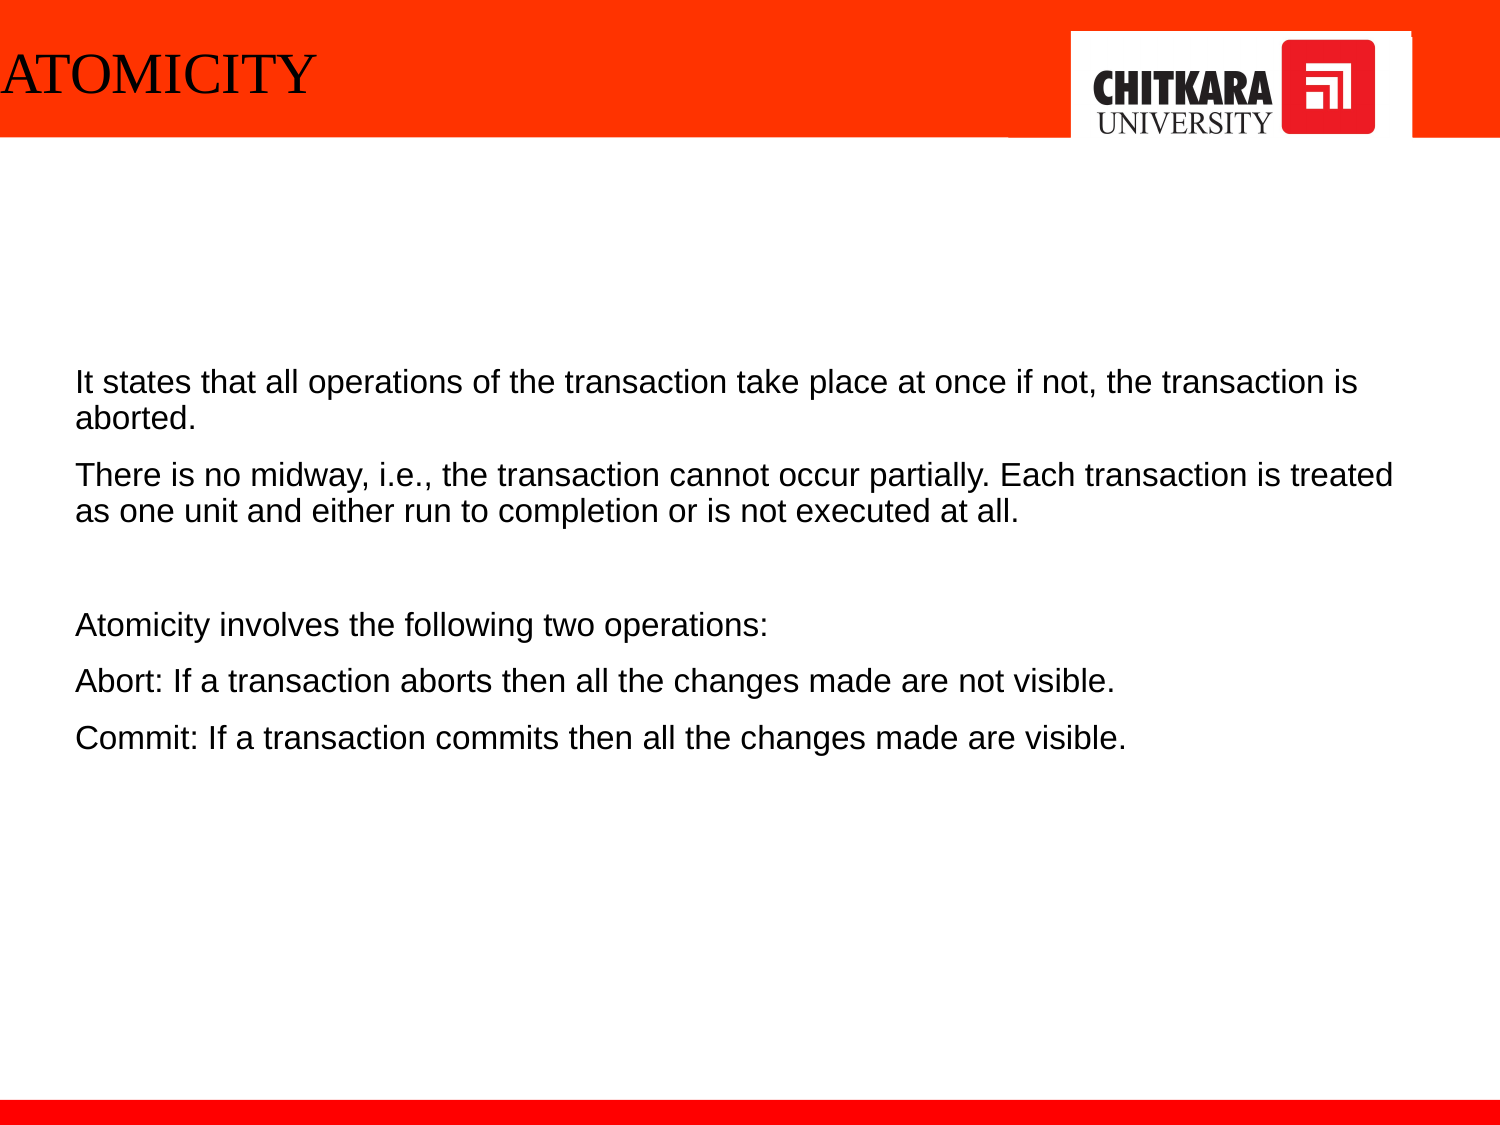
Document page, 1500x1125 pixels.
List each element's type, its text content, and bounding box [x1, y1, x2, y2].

title ATOMICITY [0, 0, 900, 150]
picture [1074, 37, 1390, 138]
subtitle It states that all operations of the transaction take place at once if not, the transaction is aborted. There is no midway, i.e., the transaction cannot occur partially. Each transaction is treated as one unit and either run to completion or is not executed at all. Atomicity involves the following two operations: Abort: If a transaction aborts then all the changes made are not visible. Commit: If a transaction commits then all the changes made are visible. [75, 263, 1425, 916]
